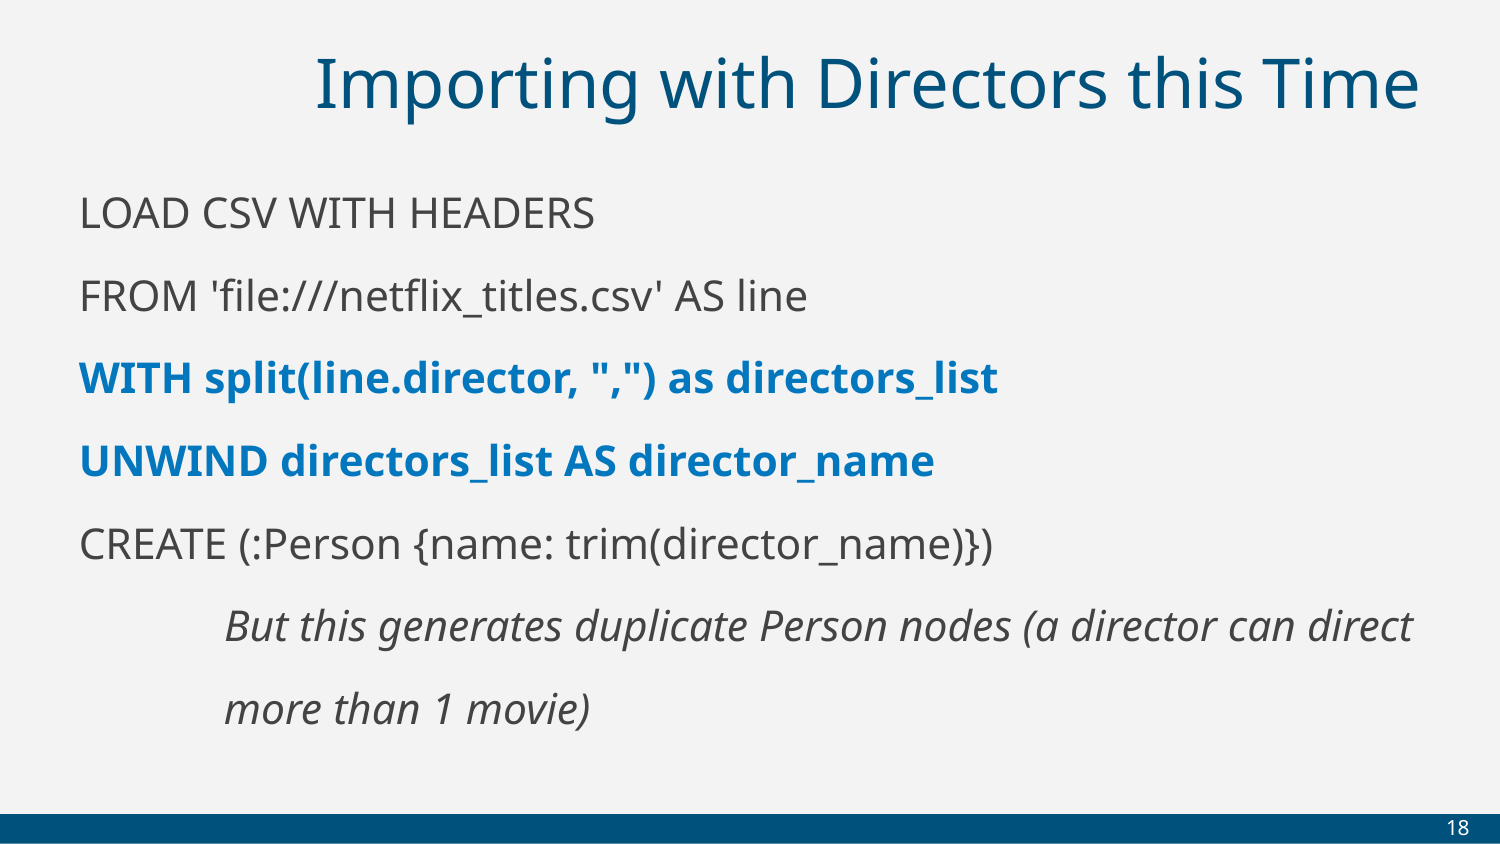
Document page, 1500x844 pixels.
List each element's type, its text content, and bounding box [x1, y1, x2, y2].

title Importing with Directors this Time [63, 24, 1437, 138]
slide_number ‹#› [1296, 810, 1485, 844]
list LOAD CSV WITH HEADERS FROM 'file:///netflix_titles.csv' AS line WITH split(line.director, ",") as directors_list UNWIND directors_list AS director_name CREATE (:Person {name: trim(director_name)}) But this generates duplicate Person nodes (a director can direct more than 1 movie) [63, 163, 1437, 807]
